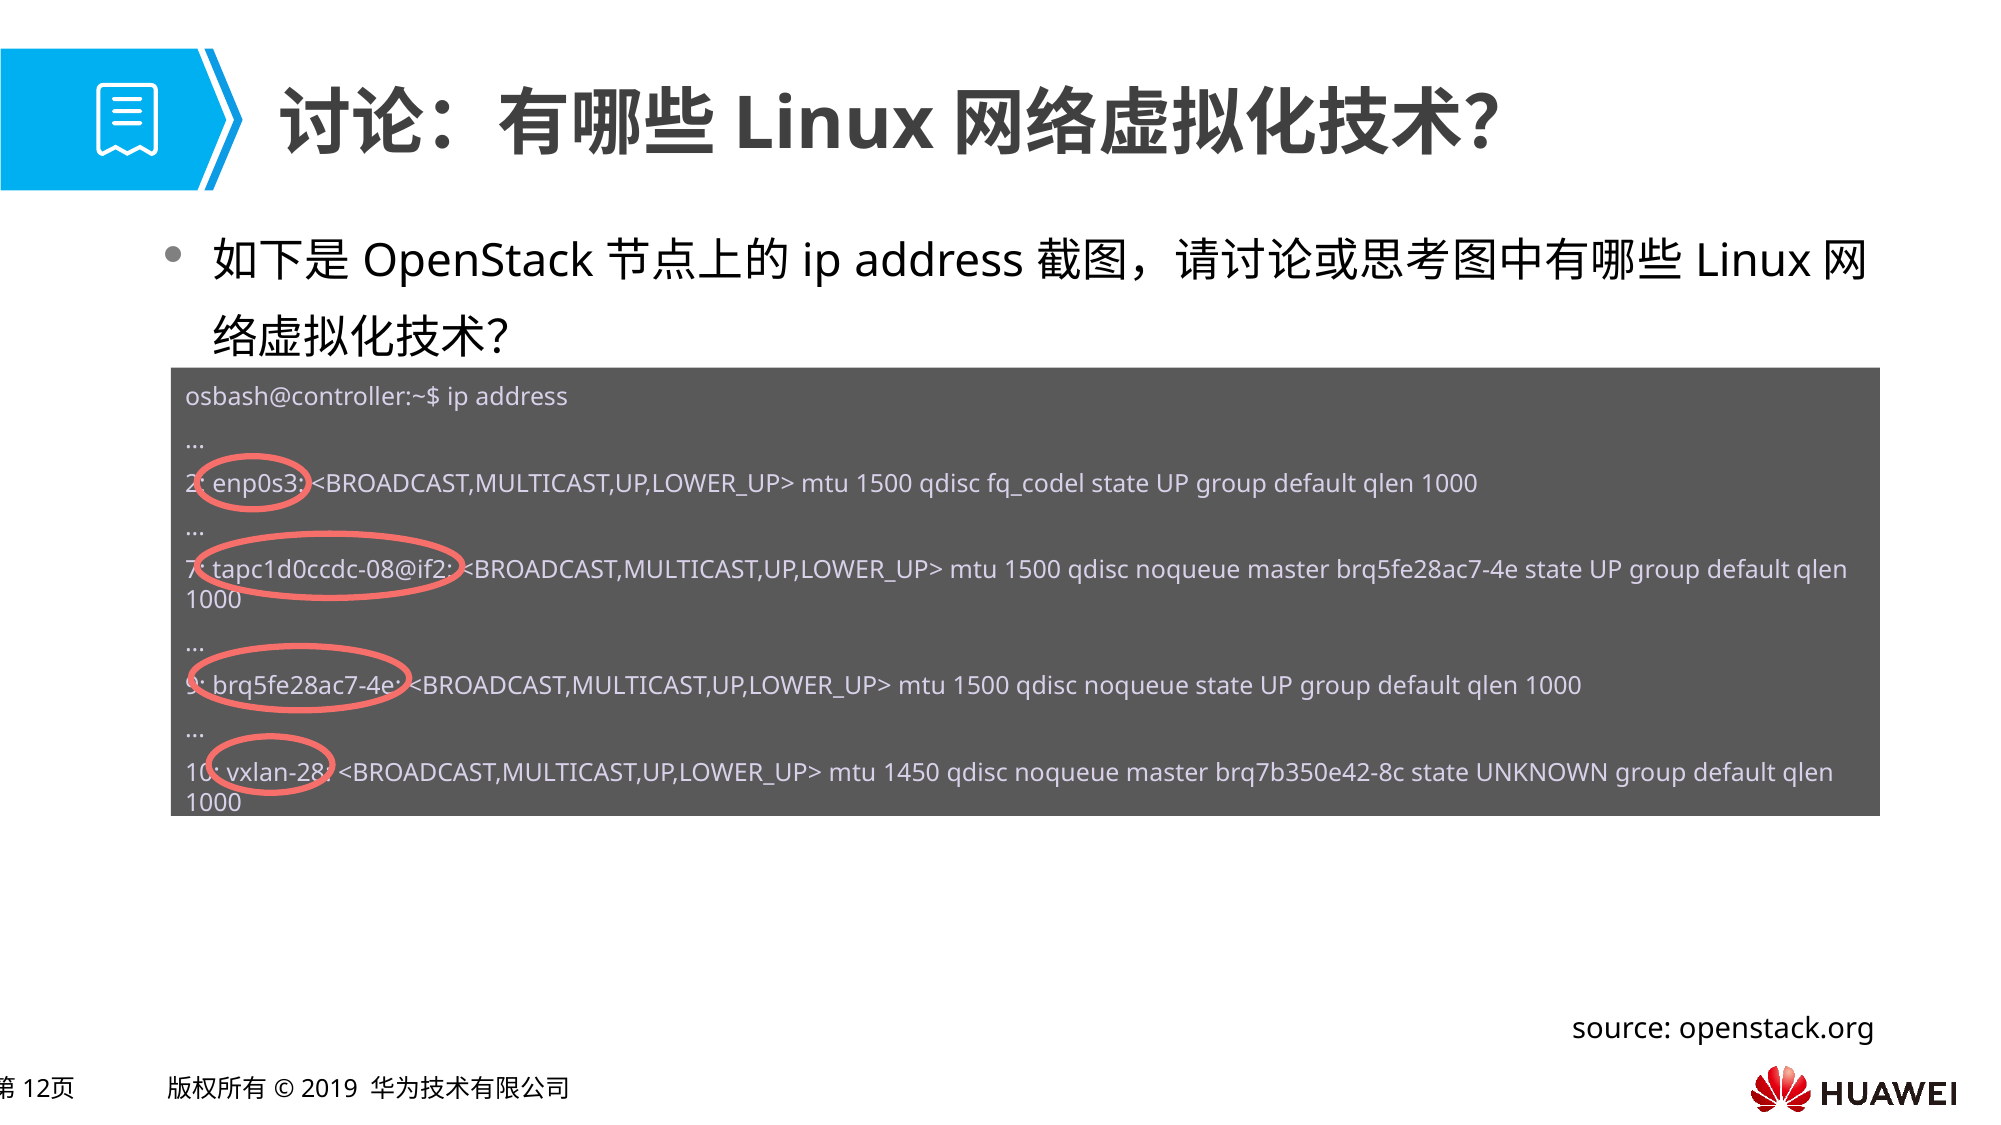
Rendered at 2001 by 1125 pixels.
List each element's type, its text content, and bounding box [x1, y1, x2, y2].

text_box source: openstack.org [1557, 1002, 1891, 1052]
list 如下是OpenStack节点上的ip address截图，请讨论或思考图中有哪些Linux网络虚拟化技术？ [149, 202, 1883, 971]
text_box osbash@controller:~$ ip address ... 2: enp0s3: <BROADCAST,MULTICAST,UP,LOWER_UP> mtu 1500 qdisc fq_codel state UP group default qlen 1000 ... 7: tapc1d0ccdc-08@if2: <BROADCAST,MULTICAST,UP,LOWER_UP> mtu 1500 qdisc noqueue master brq5fe28ac7-4e state UP group default qlen 1000 ... 9: brq5fe28ac7-4e: <BROADCAST,MULTICAST,UP,LOWER_UP> mtu 1500 qdisc noqueue state UP group default qlen 1000 ... 10: vxlan-28: <BROADCAST,MULTICAST,UP,LOWER_UP> mtu 1450 qdisc noqueue master brq7b350e42-8c state UNKNOWN group default qlen 1000 [170, 367, 1880, 816]
text_box [196, 533, 463, 598]
title 讨论：有哪些Linux网络虚拟化技术？ [261, 67, 1875, 173]
text_box [208, 736, 333, 793]
text_box [190, 646, 410, 711]
picture [1751, 1066, 1956, 1112]
text_box [196, 456, 309, 510]
